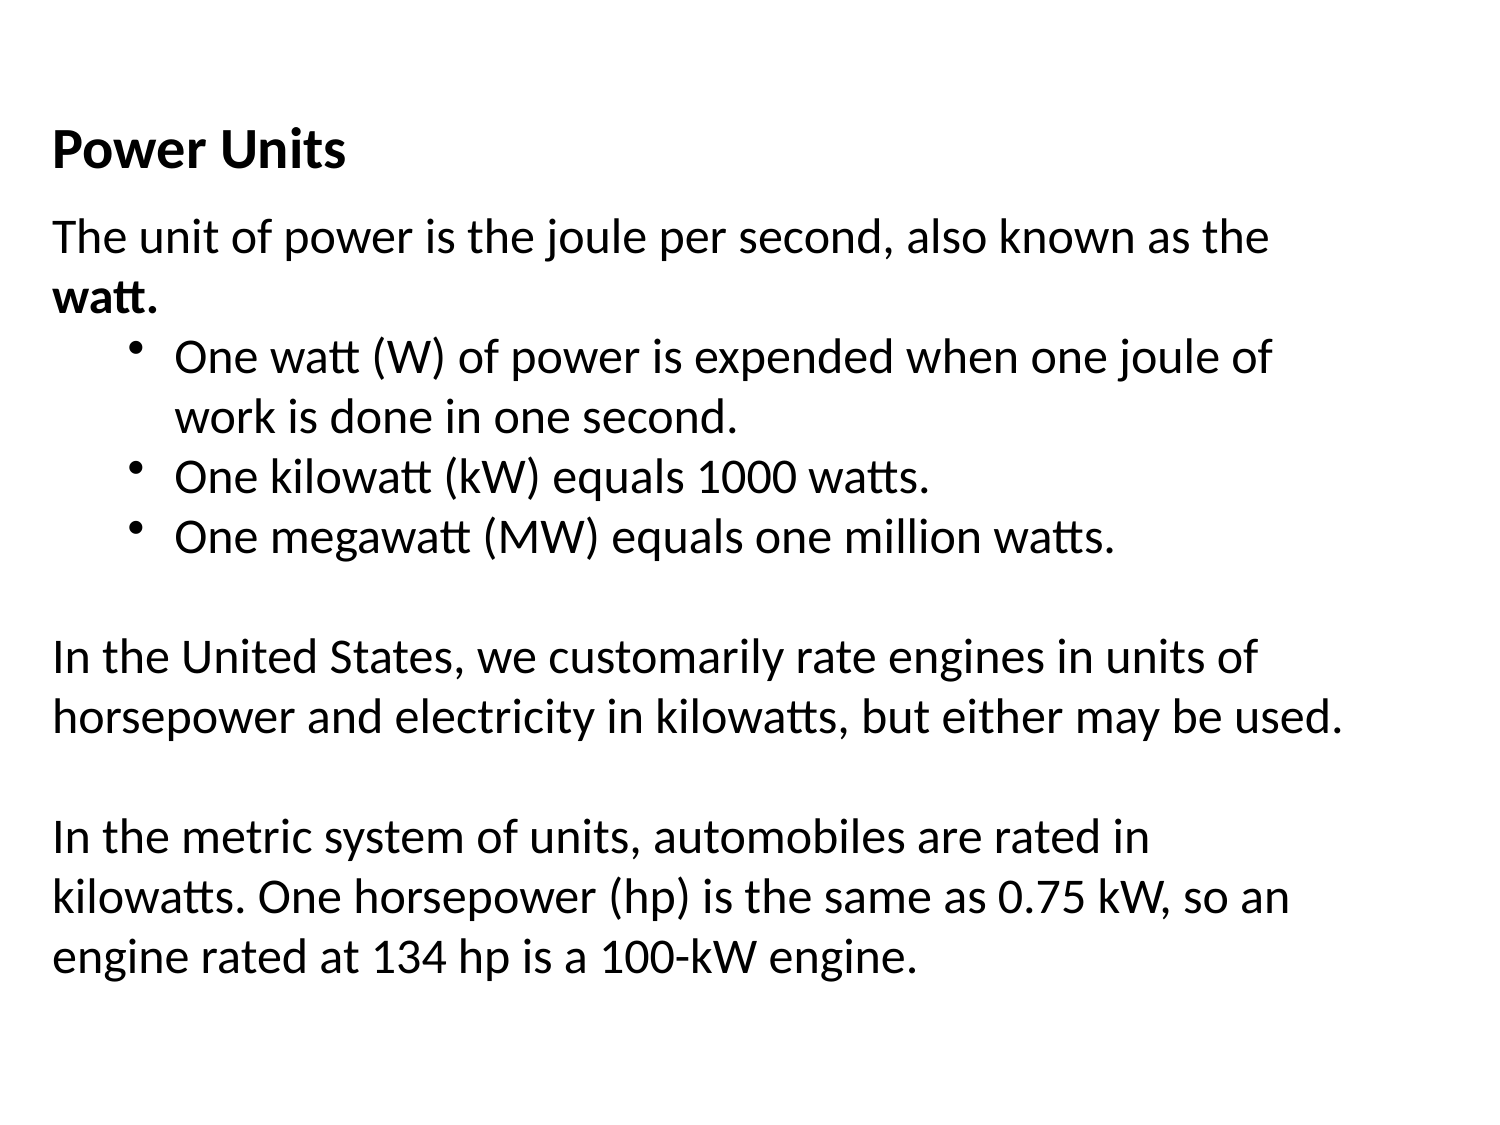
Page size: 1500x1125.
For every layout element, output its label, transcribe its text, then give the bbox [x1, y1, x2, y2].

text_box The unit of power is the joule per second, also known as the watt. One watt (W) of power is expended when one joule of work is done in one second. One kilowatt (kW) equals 1000 watts. One megawatt (MW) equals one million watts. In the United States, we customarily rate engines in units of horsepower and electricity in kilowatts, but either may be used. In the metric system of units, automobiles are rated in kilowatts. One horsepower (hp) is the same as 0.75 kW, so an engine rated at 134 hp is a 100-kW engine. [37, 196, 1363, 1062]
text_box Power Units [37, 102, 1175, 188]
